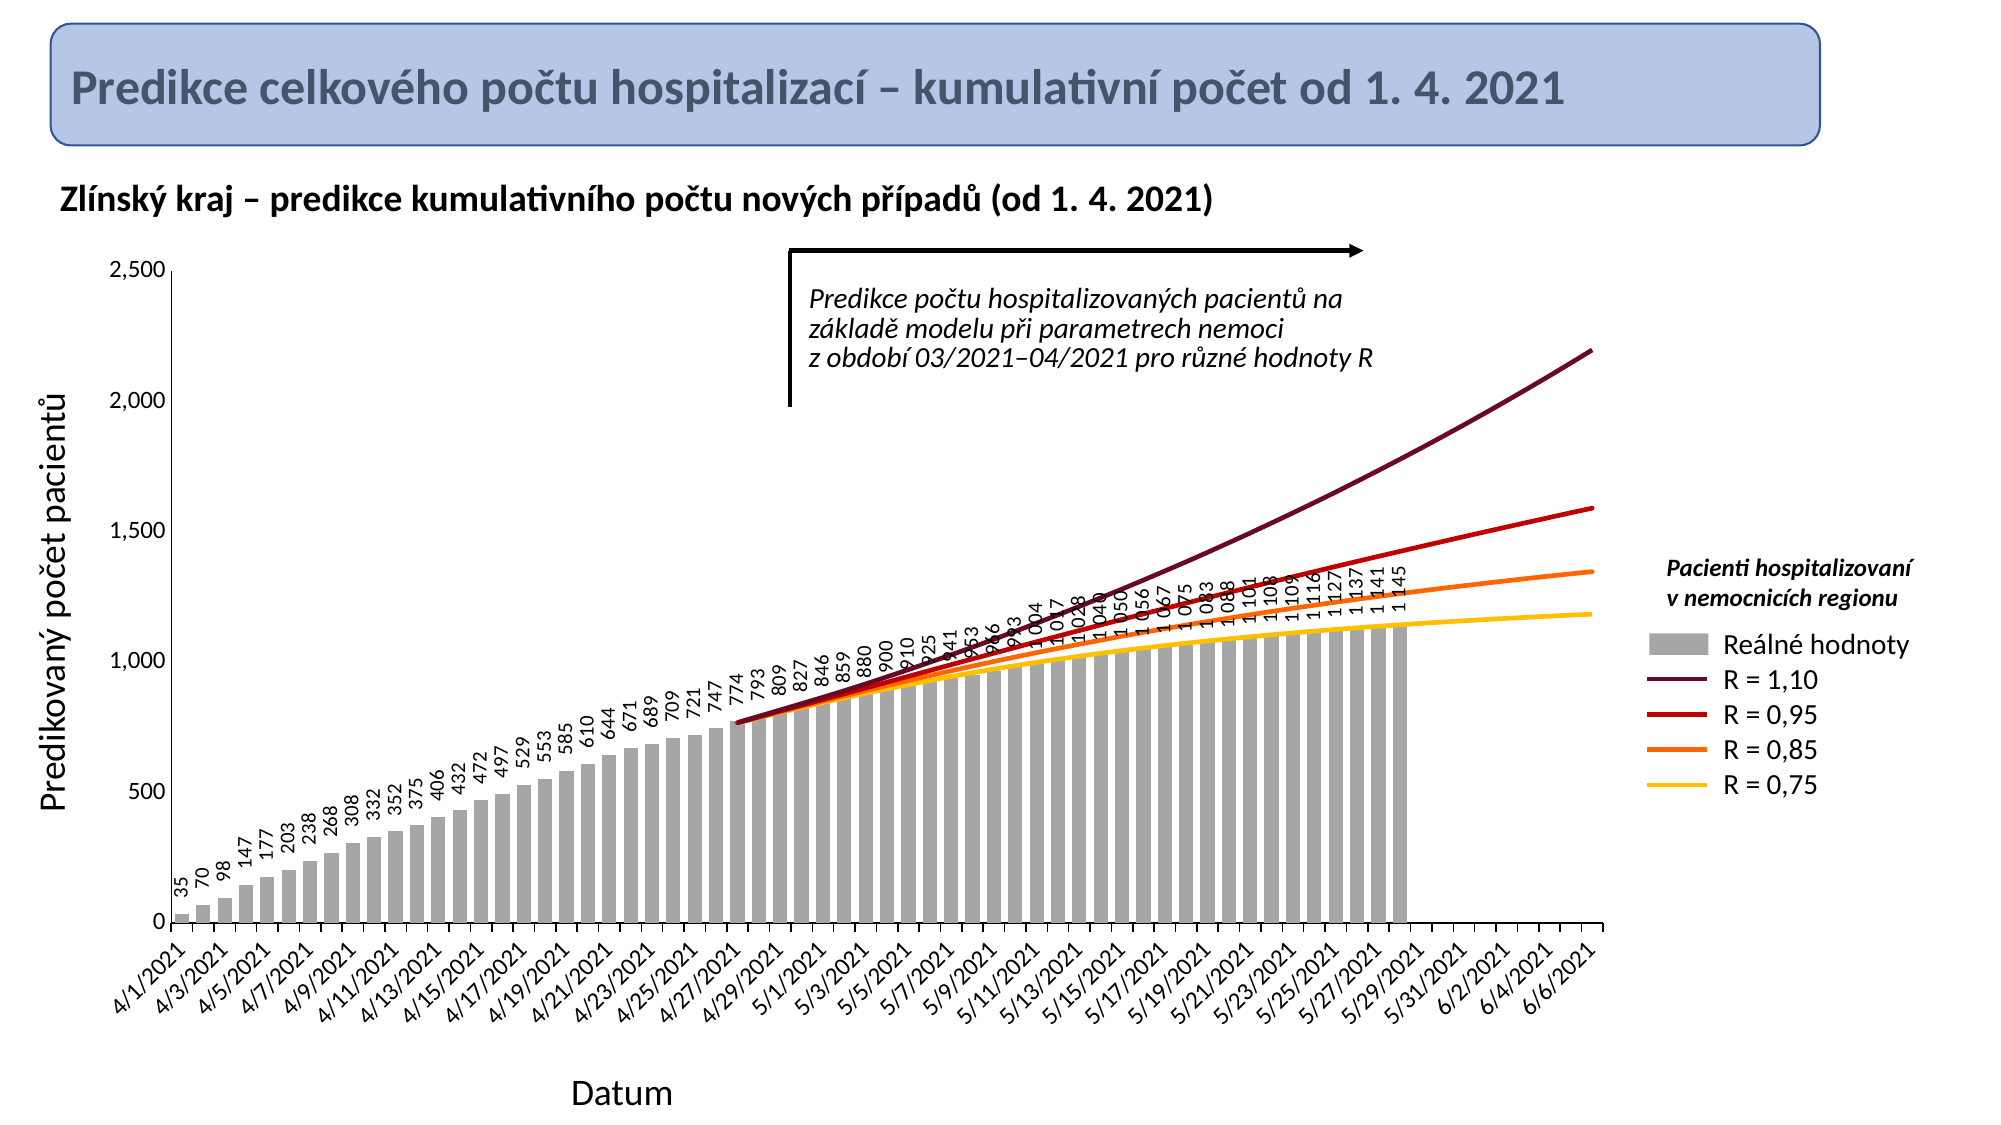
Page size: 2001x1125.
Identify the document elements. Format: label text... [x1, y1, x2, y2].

text_box Predikovaný počet pacientů [19, 377, 63, 828]
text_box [788, 250, 1364, 407]
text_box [1647, 618, 1960, 810]
text_box Datum [556, 1067, 689, 1121]
text_box Predikce celkového počtu hospitalizací – kumulativní počet od 1. 4. 2021 [49, 22, 1822, 147]
chart [63, 245, 2000, 1067]
text_box Zlínský kraj – predikce kumulativního počtu nových případů (od 1. 4. 2021) [45, 167, 1474, 227]
